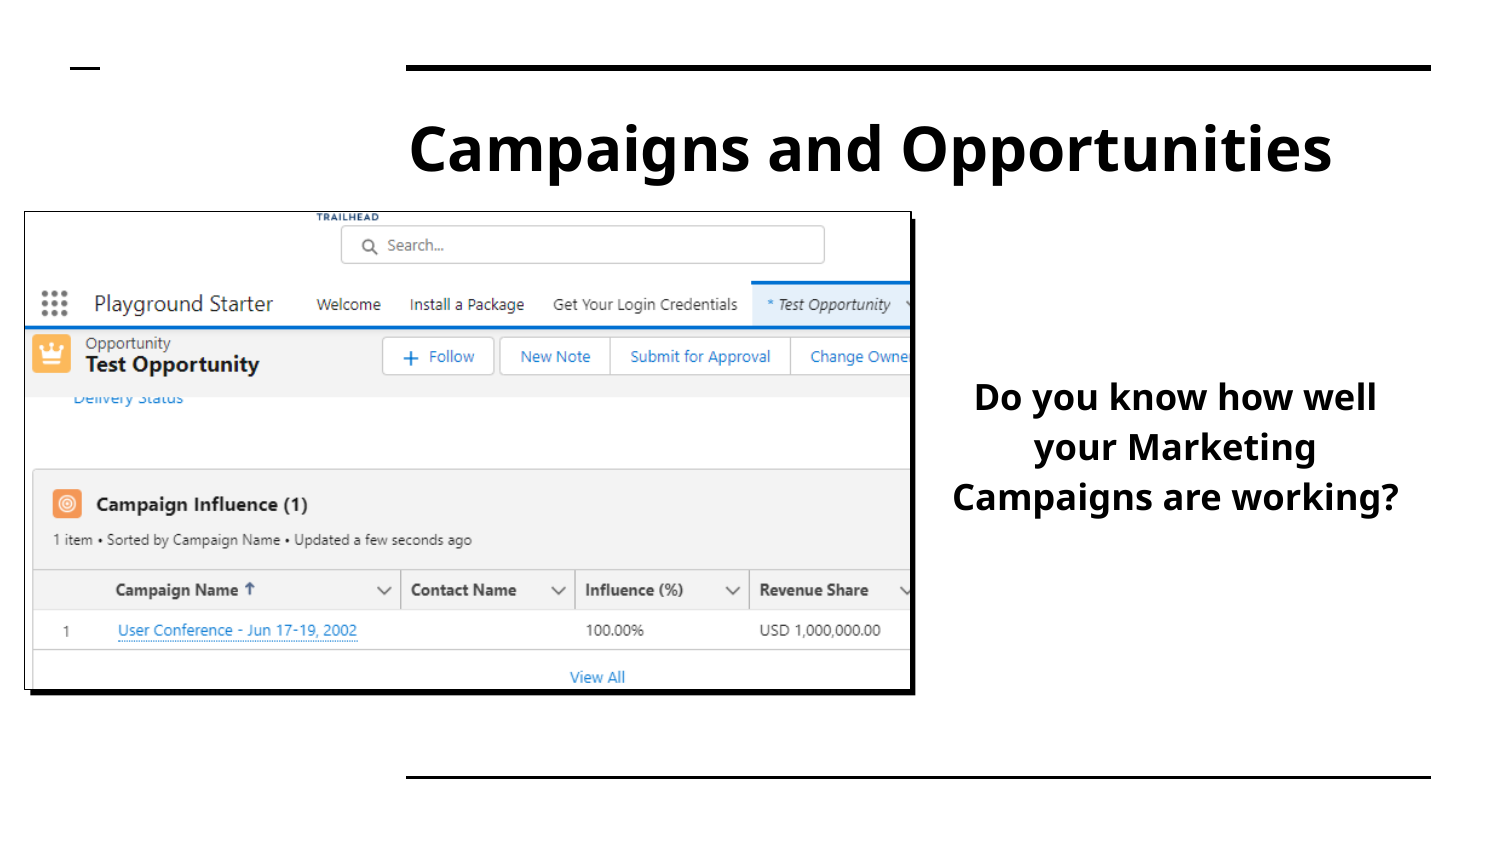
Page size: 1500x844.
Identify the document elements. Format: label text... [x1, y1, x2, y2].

list Do you know how well your Marketing Campaigns are working? [931, 352, 1420, 549]
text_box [24, 211, 916, 696]
title Campaigns and Opportunities [393, 94, 1431, 199]
